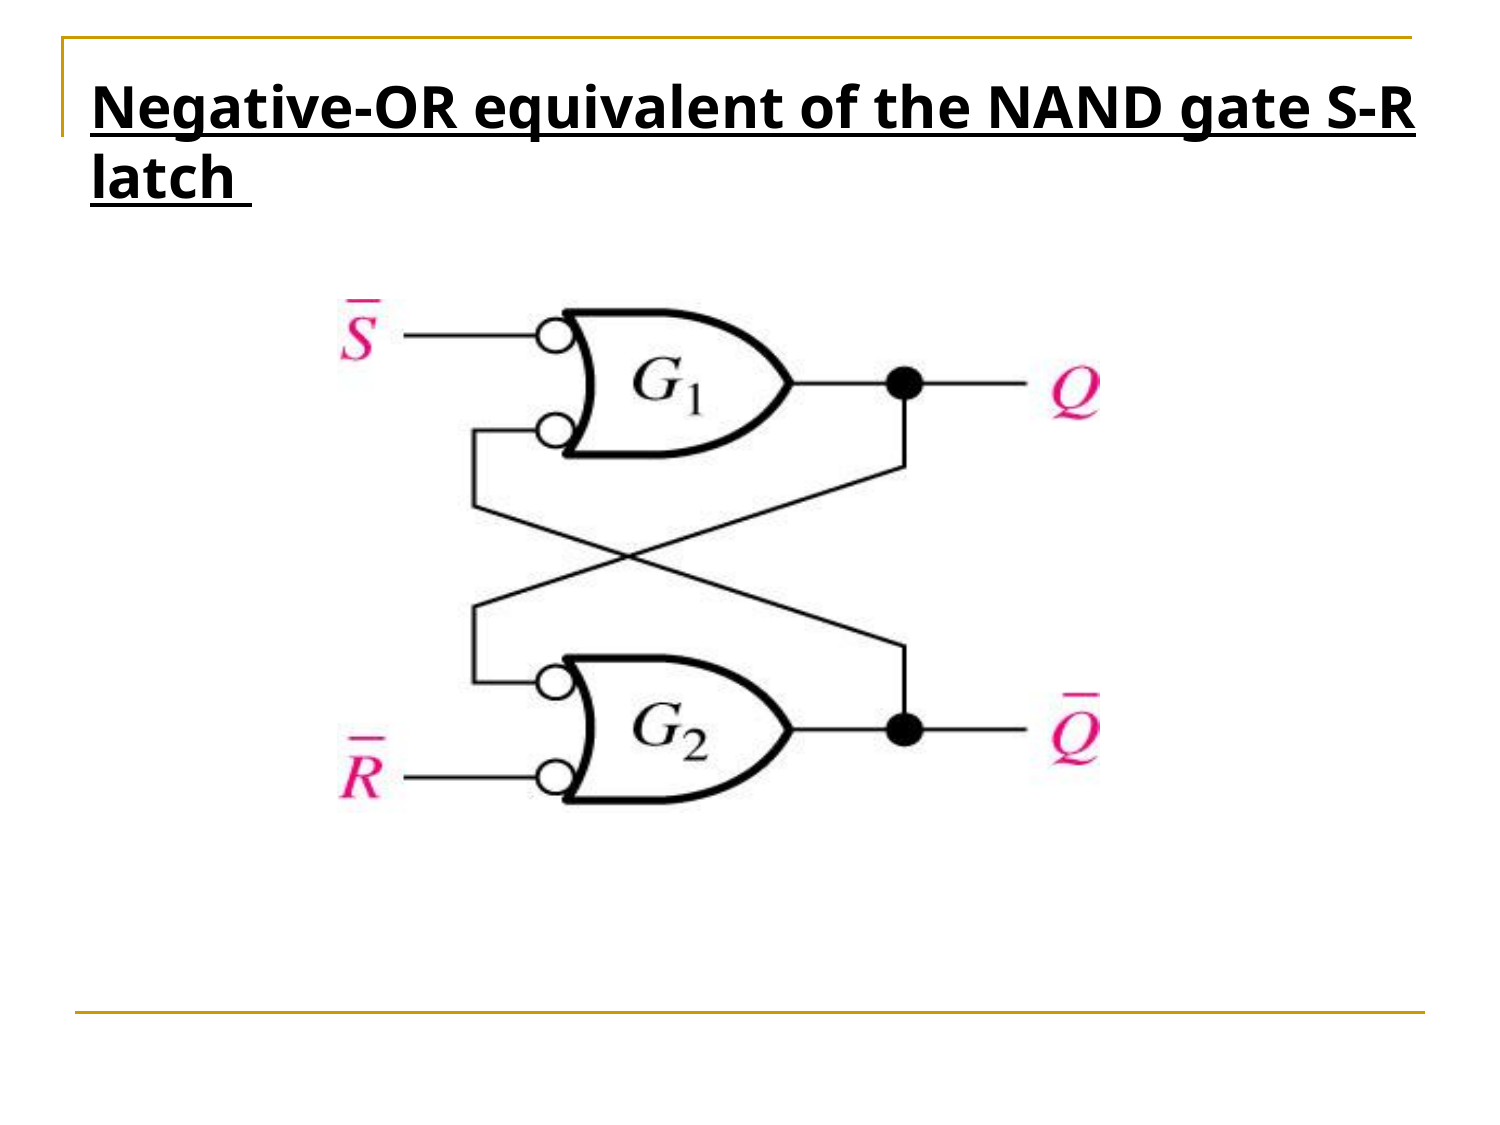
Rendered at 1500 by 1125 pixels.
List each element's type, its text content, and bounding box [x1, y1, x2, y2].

title Negative-OR equivalent of the NAND gate S-R latch [75, 62, 1500, 150]
picture [337, 299, 1101, 813]
